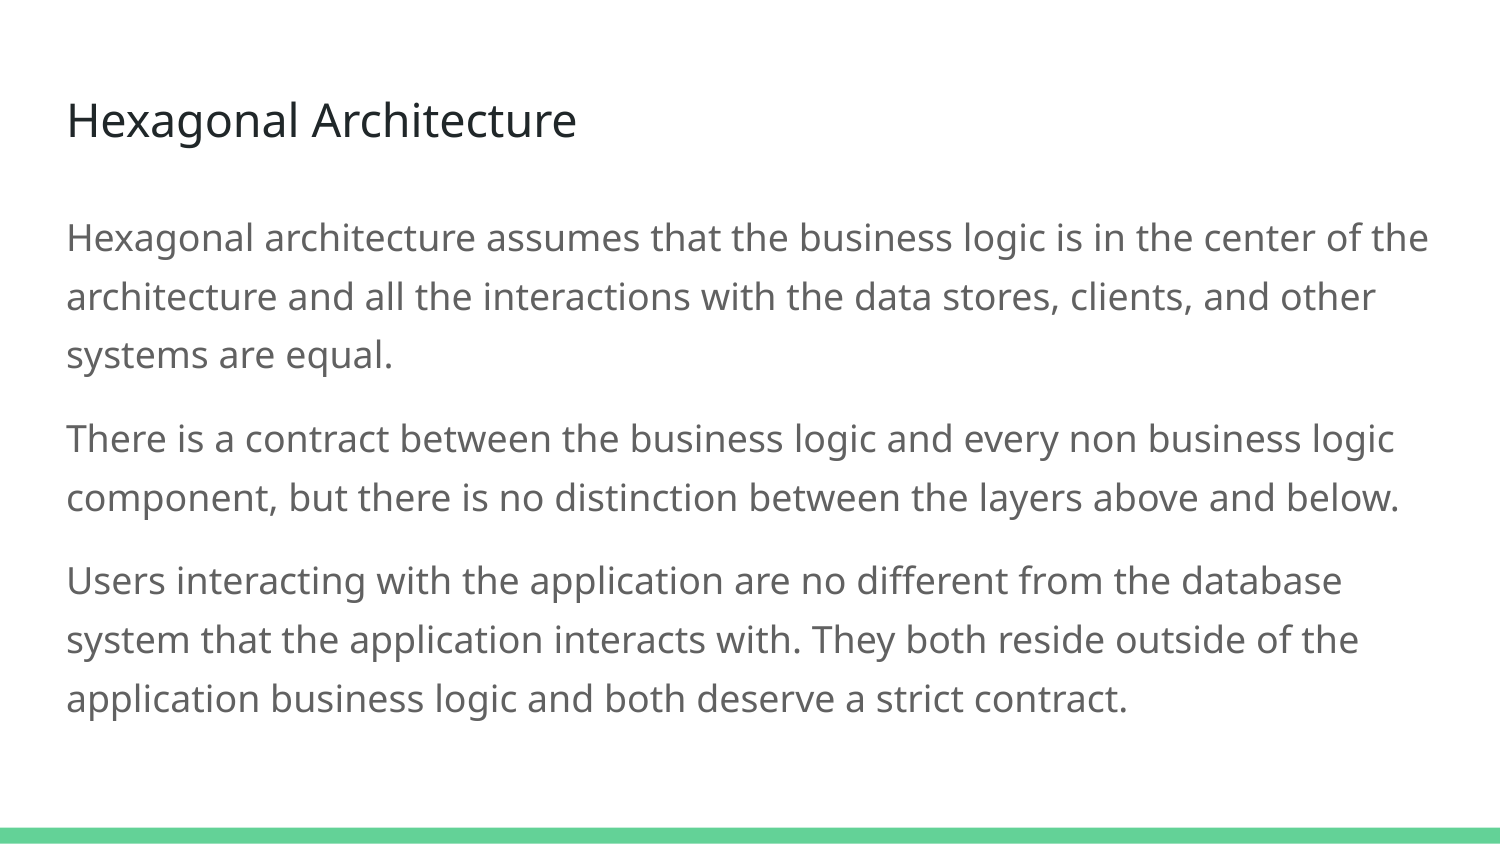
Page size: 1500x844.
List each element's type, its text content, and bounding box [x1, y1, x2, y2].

title Hexagonal Architecture [51, 72, 1449, 167]
list Hexagonal architecture assumes that the business logic is in the center of the architecture and all the interactions with the data stores, clients, and other systems are equal. There is a contract between the business logic and every non business logic component, but there is no distinction between the layers above and below. Users interacting with the application are no different from the database system that the application interacts with. They both reside outside of the application business logic and both deserve a strict contract. [51, 189, 1449, 750]
